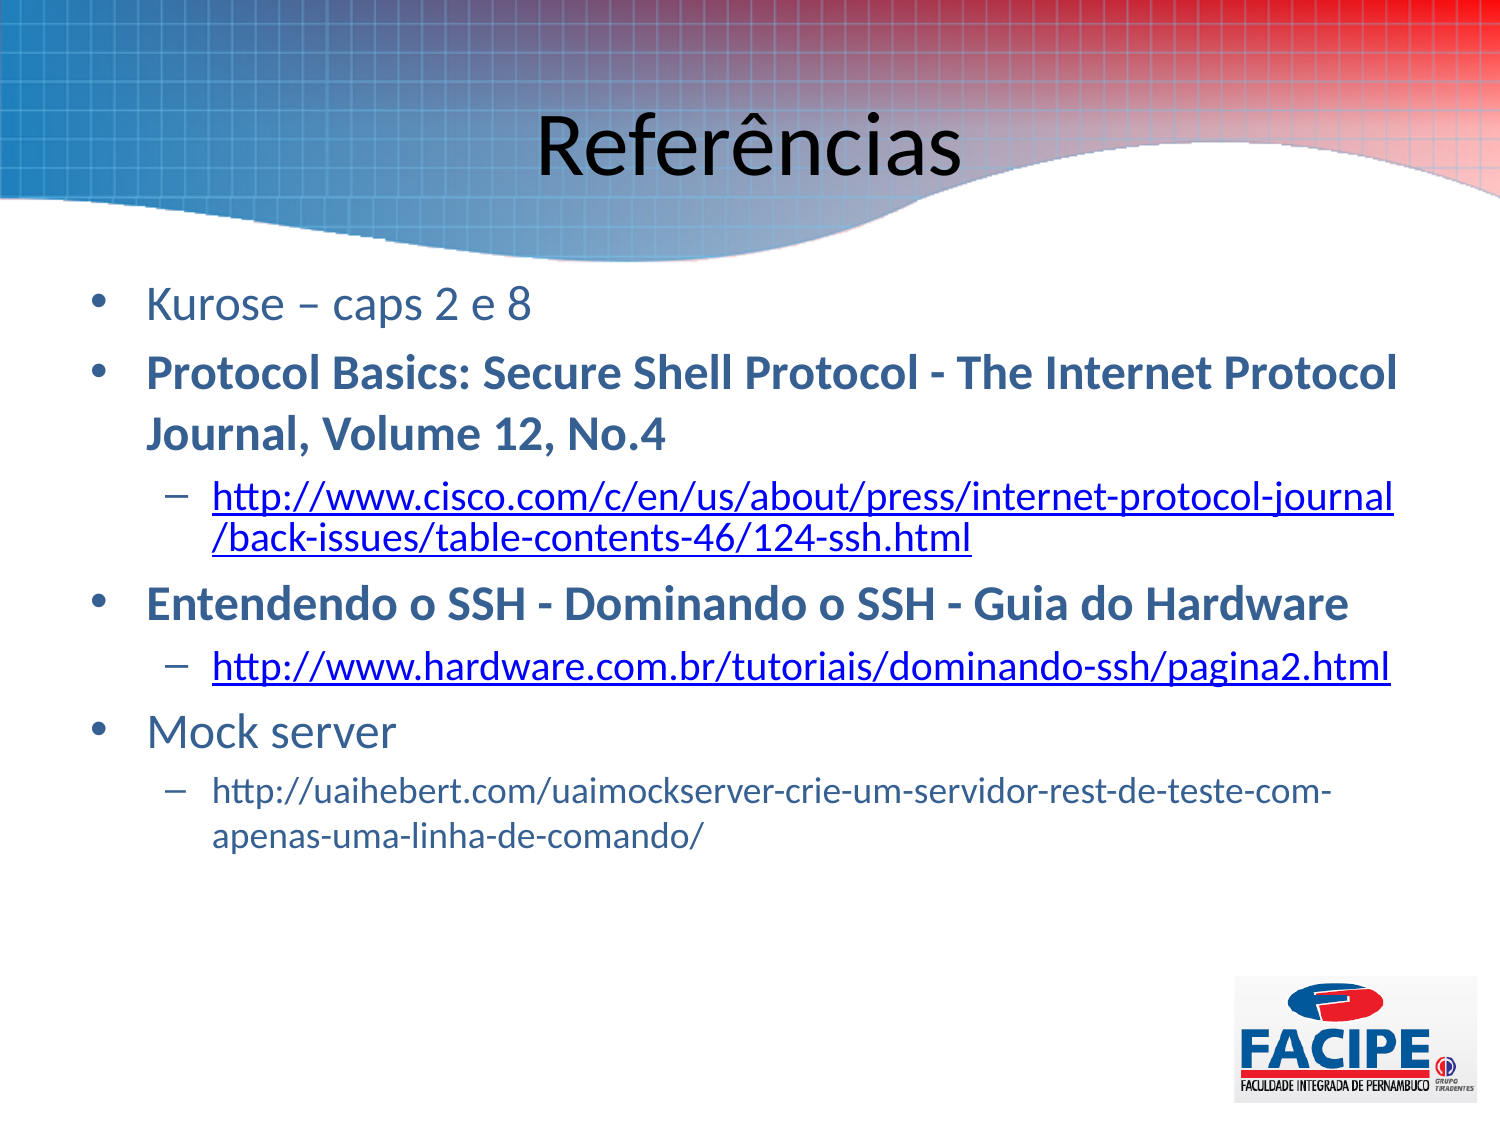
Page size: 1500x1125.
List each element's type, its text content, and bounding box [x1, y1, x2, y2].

picture [1234, 976, 1478, 1103]
list Kurose – caps 2 e 8 Protocol Basics: Secure Shell Protocol - The Internet Protocol Journal, Volume 12, No.4 http://www.cisco.com/c/en/us/about/press/internet-protocol-journal/back-issues/table-contents-46/124-ssh.html Entendendo o SSH - Dominando o SSH - Guia do Hardware http://www.hardware.com.br/tutoriais/dominando-ssh/pagina2.html Mock server http://uaihebert.com/uaimockserver-crie-um-servidor-rest-de-teste-com-apenas-uma-linha-de-comando/ [74, 262, 1426, 1006]
picture [0, 0, 1500, 270]
title Referências [74, 44, 1426, 233]
